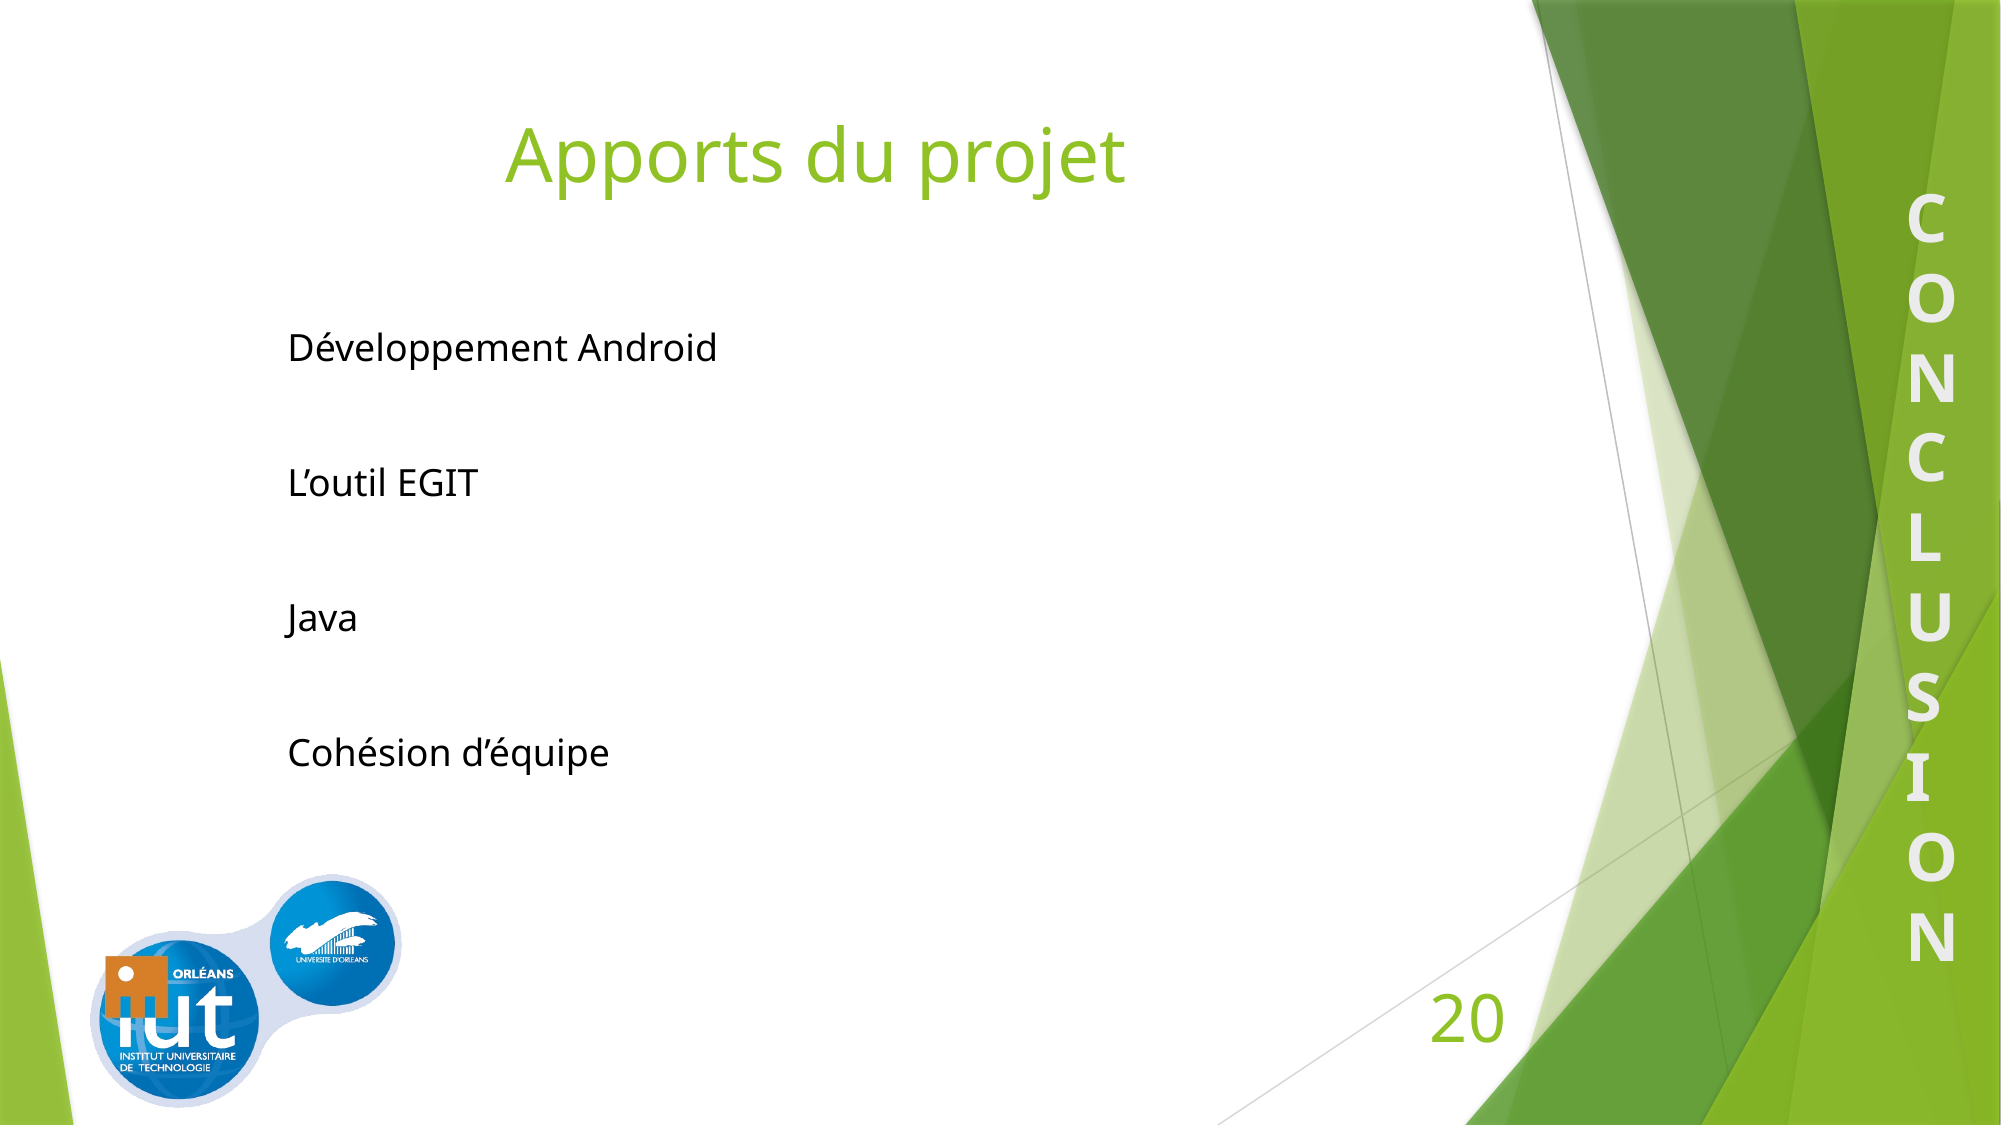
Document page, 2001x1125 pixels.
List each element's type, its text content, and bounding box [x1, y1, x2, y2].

title Apports du projet [111, 99, 1522, 317]
text_box CONCLUSION [1891, 168, 1941, 983]
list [90, 873, 403, 1109]
text_box Développement Android L’outil EGIT Java Cohésion d’équipe [272, 316, 1410, 962]
slide_number 20 [1409, 991, 1522, 1051]
